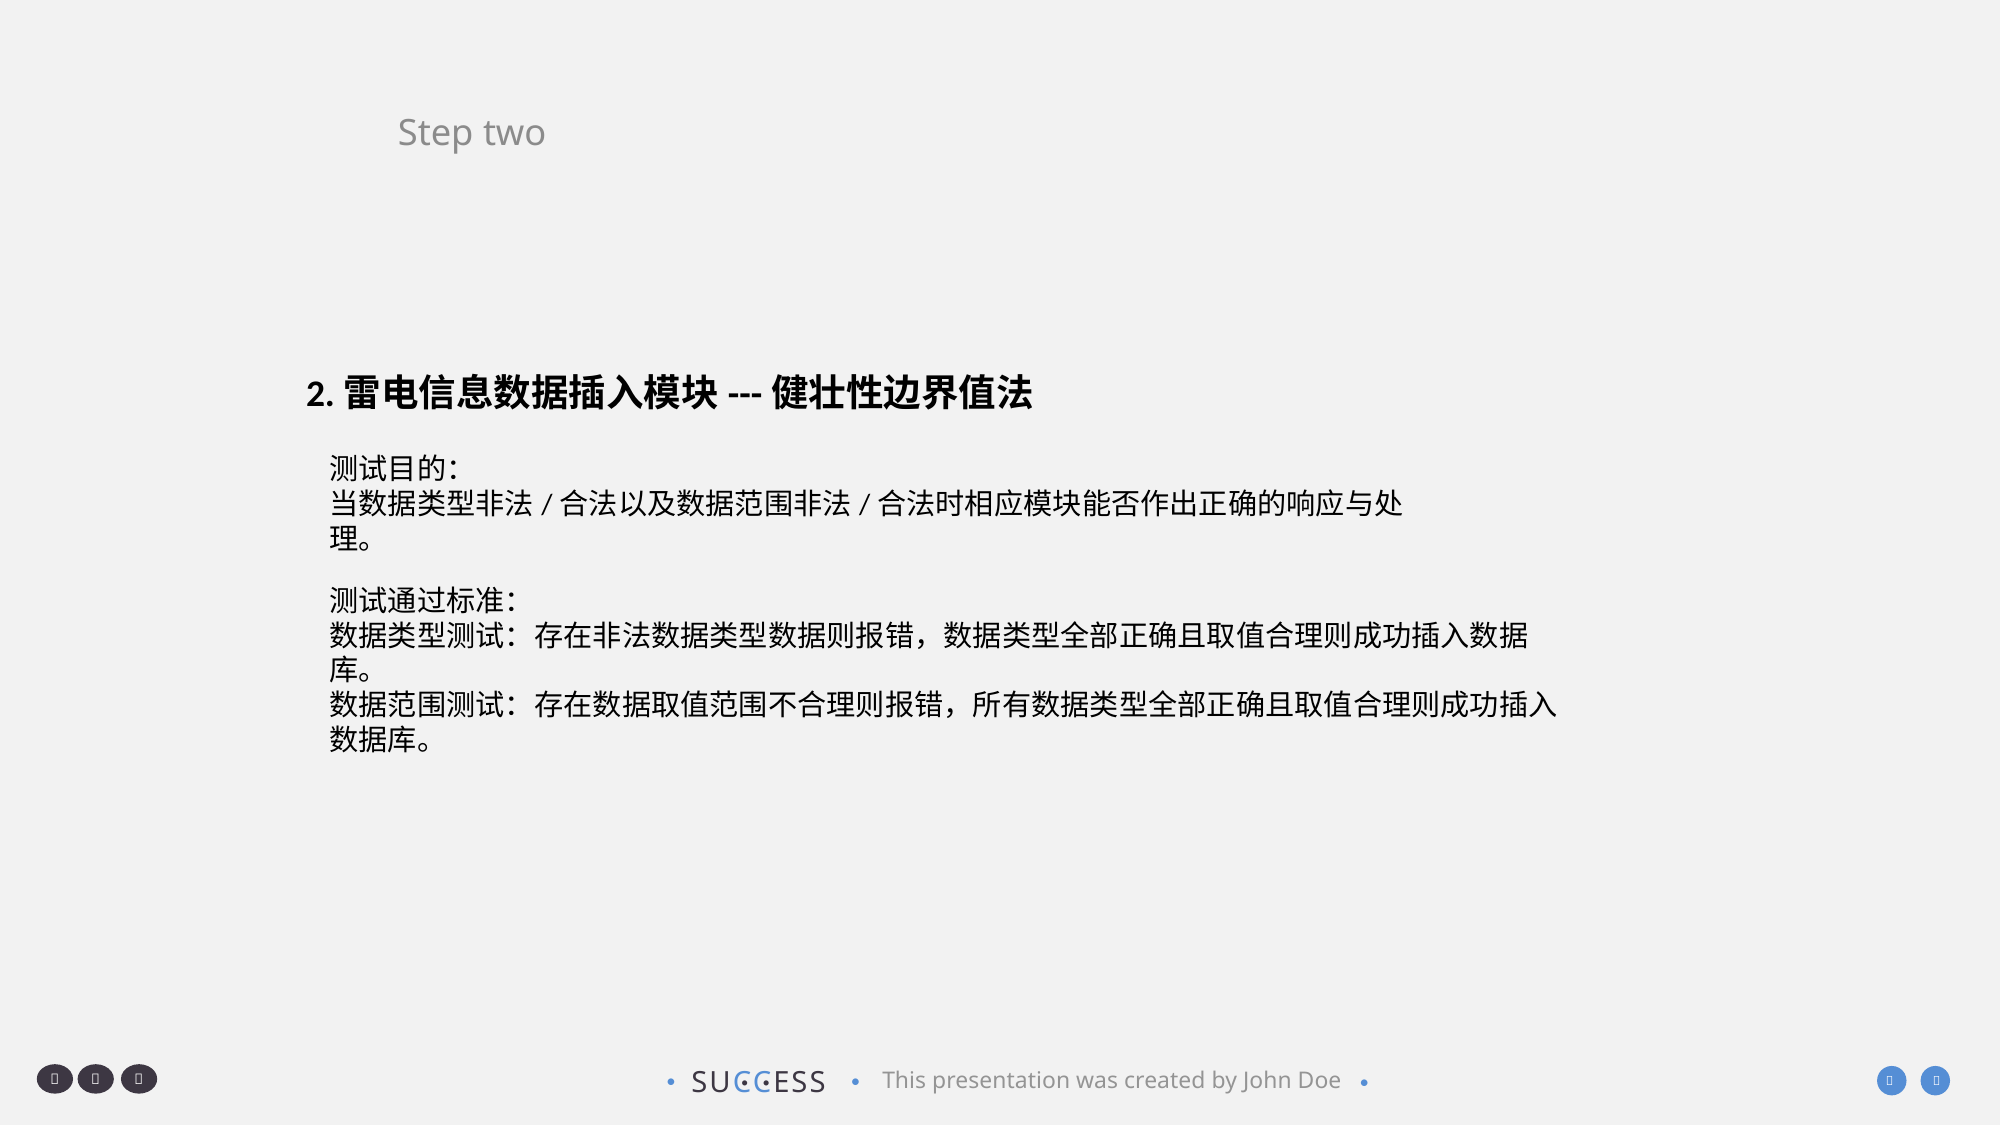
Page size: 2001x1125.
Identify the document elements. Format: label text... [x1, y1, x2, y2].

text_box Step two [362, 101, 583, 185]
text_box 2.雷电信息数据插入模块---健壮性边界值法 [291, 361, 1201, 422]
text_box 测试通过标准： 数据类型测试：存在非法数据类型数据则报错，数据类型全部正确且取值合理则成功插入数据库。 数据范围测试：存在数据取值范围不合理则报错，所有数据类型全部正确且取值合理则成功插入数据库。 [314, 574, 1579, 764]
text_box 测试目的： 当数据类型非法/合法以及数据范围非法/合法时相应模块能否作出正确的响应与处理。 [314, 443, 1461, 574]
